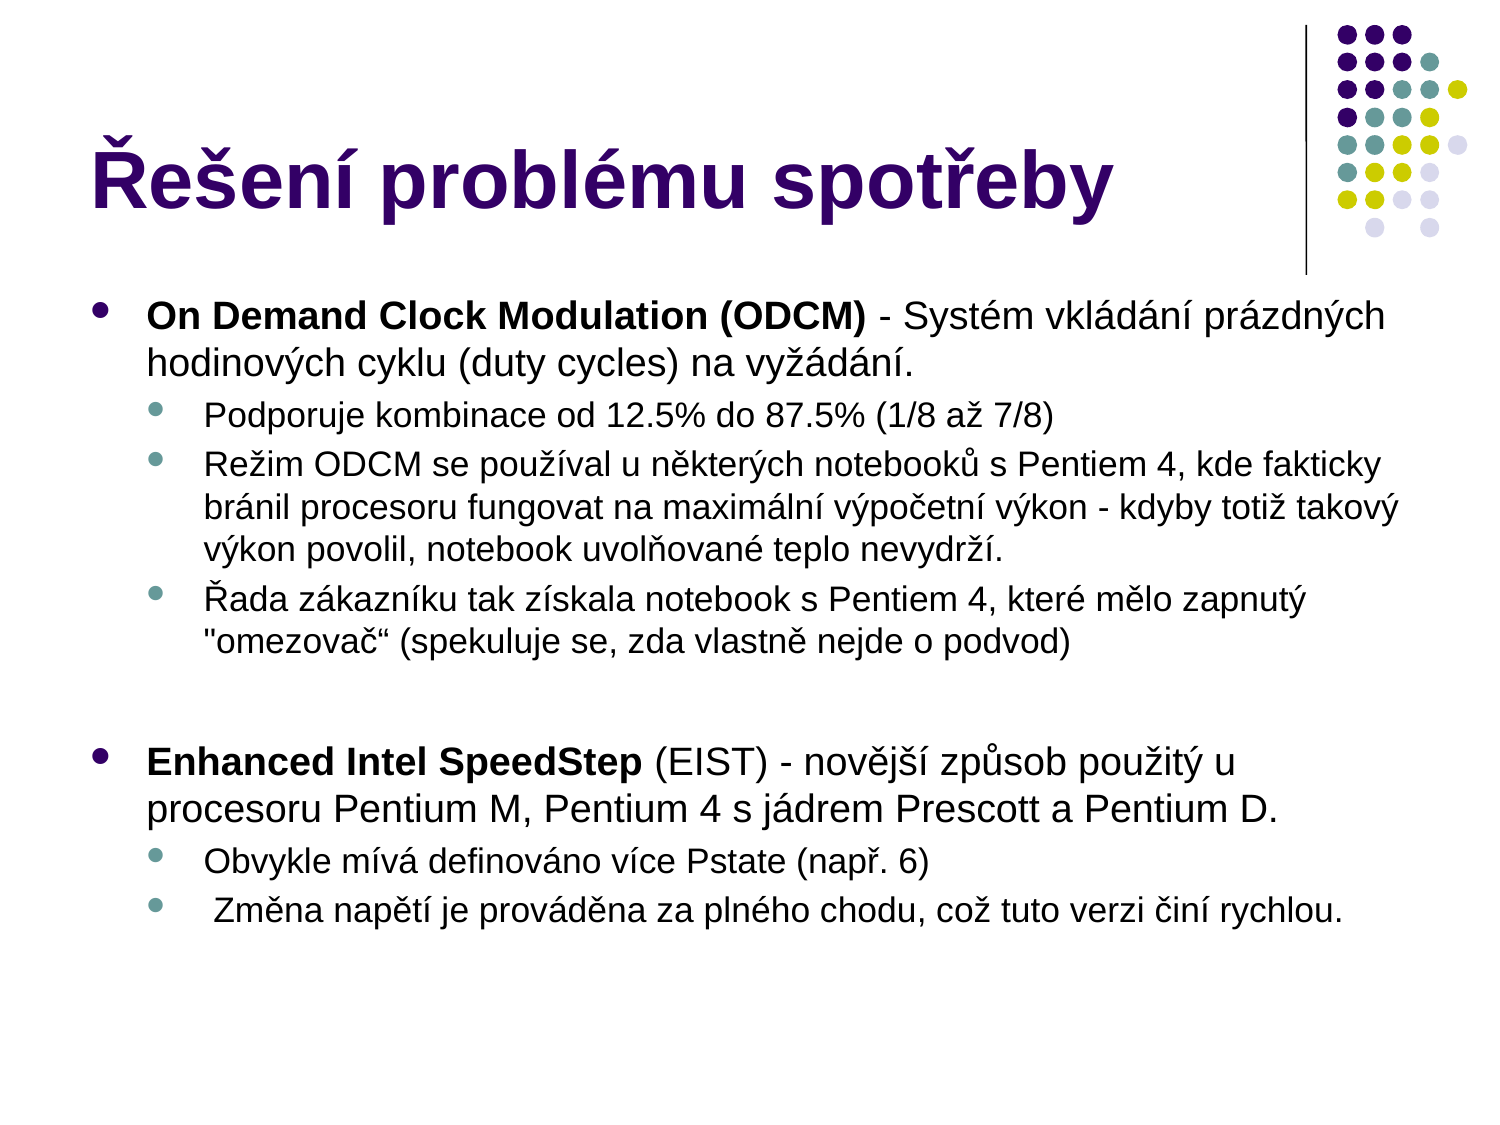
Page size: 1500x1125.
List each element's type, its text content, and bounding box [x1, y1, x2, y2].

list On Demand Clock Modulation (ODCM) - Systém vkládání prázdných hodinových cyklu (duty cycles) na vyžádání. Podporuje kombinace od 12.5% do 87.5% (1/8 až 7/8) Režim ODCM se používal u některých notebooků s Pentiem 4, kde fakticky bránil procesoru fungovat na maximální výpočetní výkon - kdyby totiž takový výkon povolil, notebook uvolňované teplo nevydrží. Řada zákazníku tak získala notebook s Pentiem 4, které mělo zapnutý "omezovač“ (spekuluje se, zda vlastně nejde o podvod) Enhanced Intel SpeedStep (EIST) - novější způsob použitý u procesoru Pentium M, Pentium 4 s jádrem Prescott a Pentium D. Obvykle mívá definováno více Pstate (např. 6) Změna napětí je prováděna za plného chodu, což tuto verzi činí rychlou. [75, 282, 1425, 1006]
title Řešení problému spotřeby [75, 20, 1313, 233]
